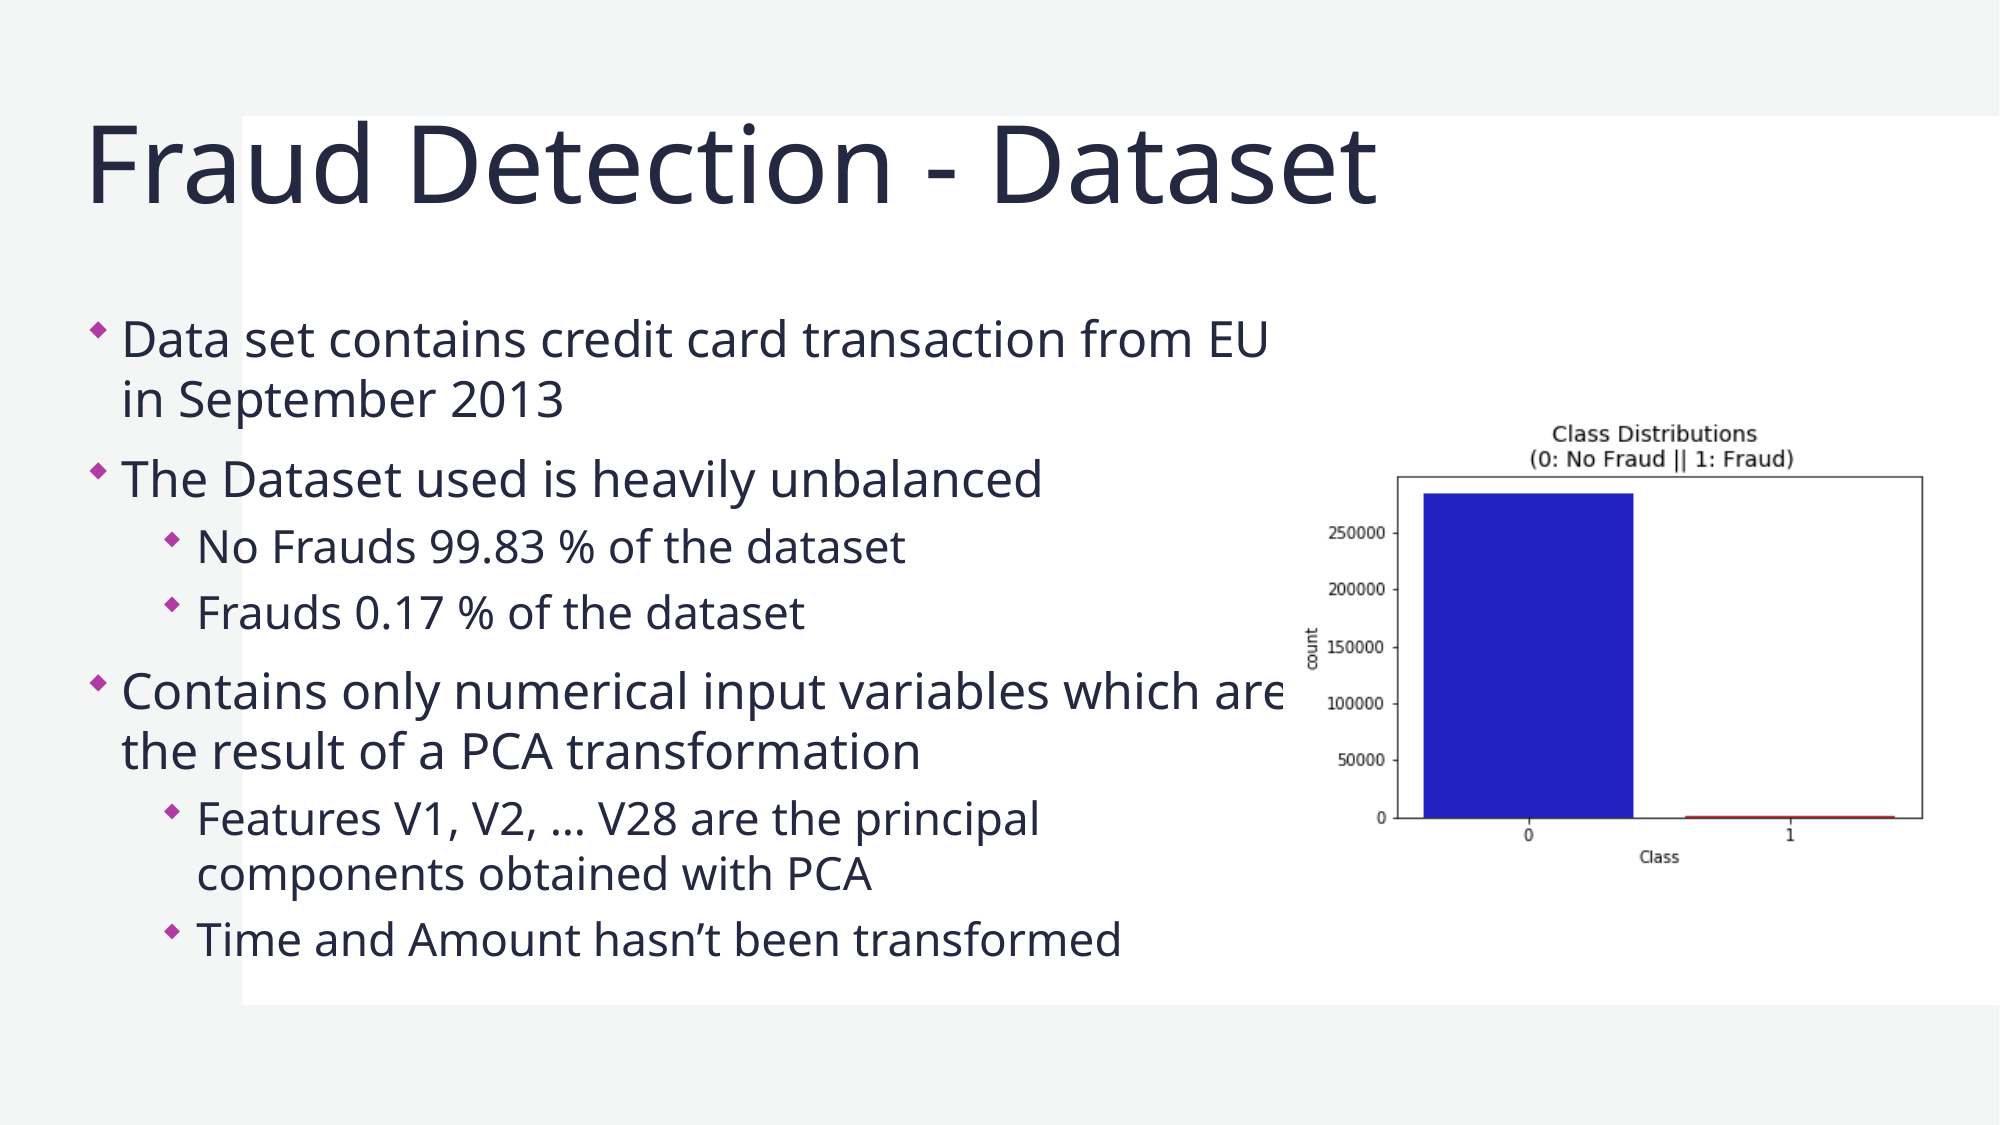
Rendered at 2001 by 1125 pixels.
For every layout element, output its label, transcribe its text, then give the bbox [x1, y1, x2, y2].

list Data set contains credit card transaction from EU in September 2013 The Dataset used is heavily unbalanced No Frauds 99.83 % of the dataset Frauds 0.17 % of the dataset Contains only numerical input variables which are the result of a PCA transformation Features V1, V2, … V28 are the principal components obtained with PCA Time and Amount hasn’t been transformed [68, 299, 1307, 990]
picture [1283, 406, 1986, 882]
title Fraud Detection - Dataset [68, 59, 1799, 278]
